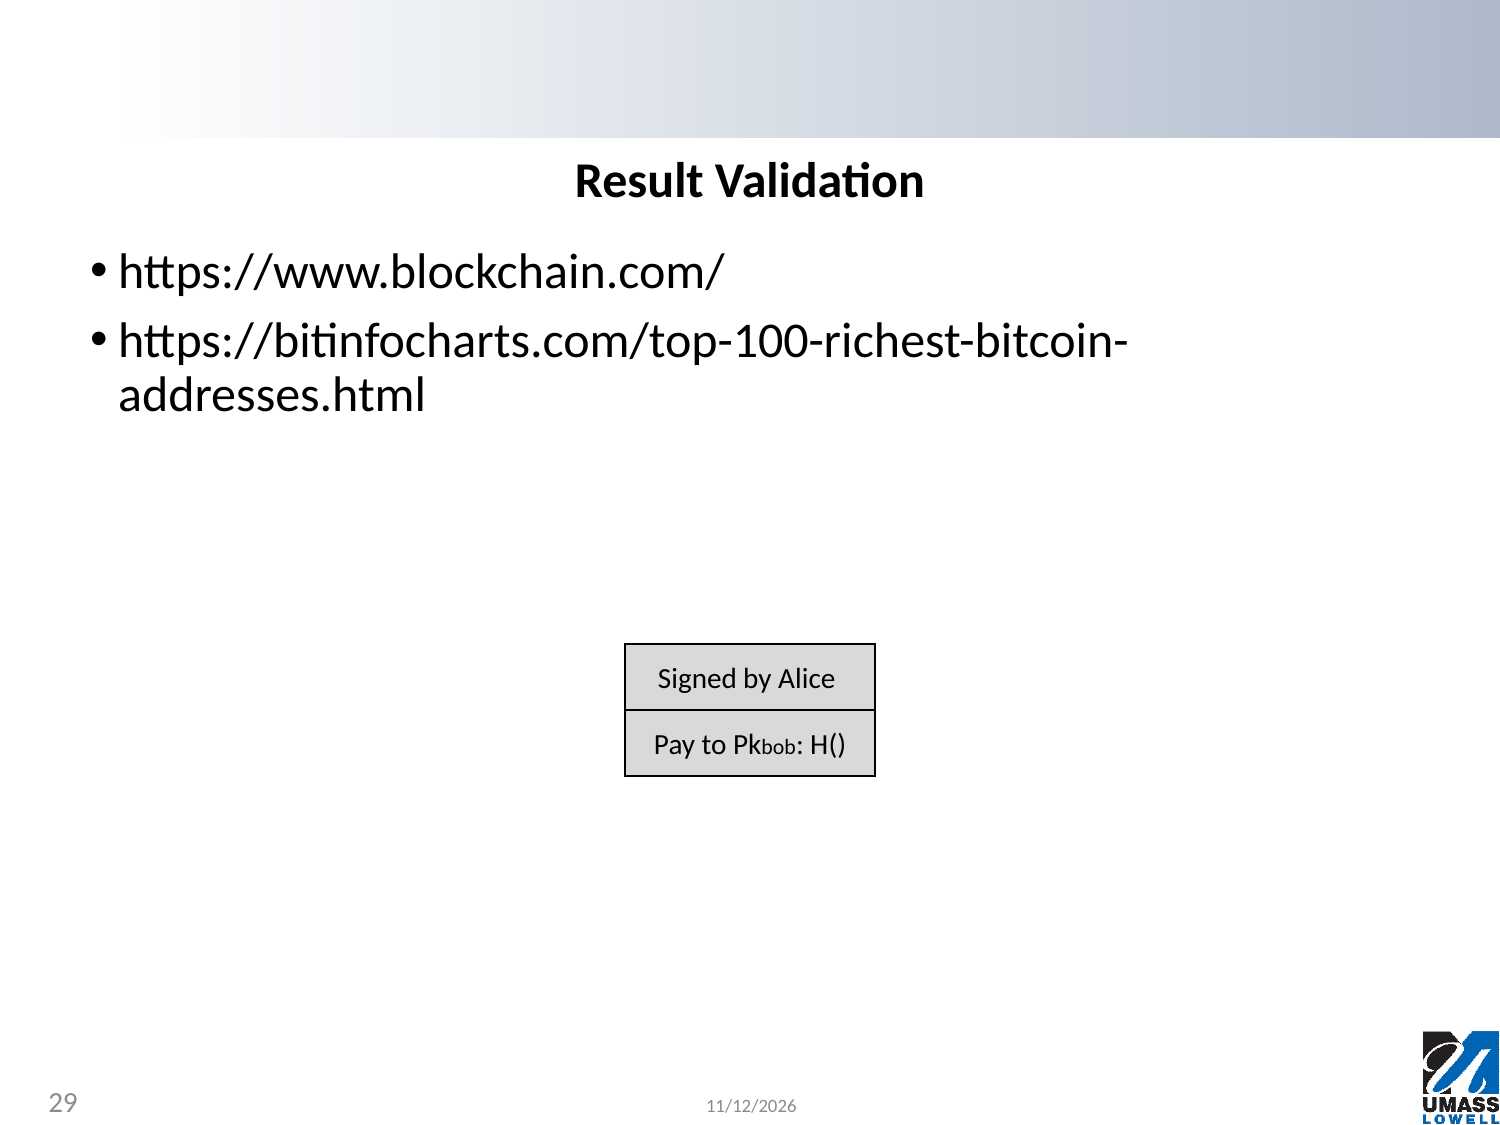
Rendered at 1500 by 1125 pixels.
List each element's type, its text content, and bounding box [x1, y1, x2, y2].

picture [1421, 1029, 1500, 1125]
list https://www.blockchain.com/ https://bitinfocharts.com/top-100-richest-bitcoin-addresses.html [75, 237, 1425, 563]
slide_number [690, 1074, 894, 1125]
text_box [624, 643, 875, 777]
slide_number 29 [0, 1070, 93, 1125]
list Result Validation [0, 149, 1500, 213]
